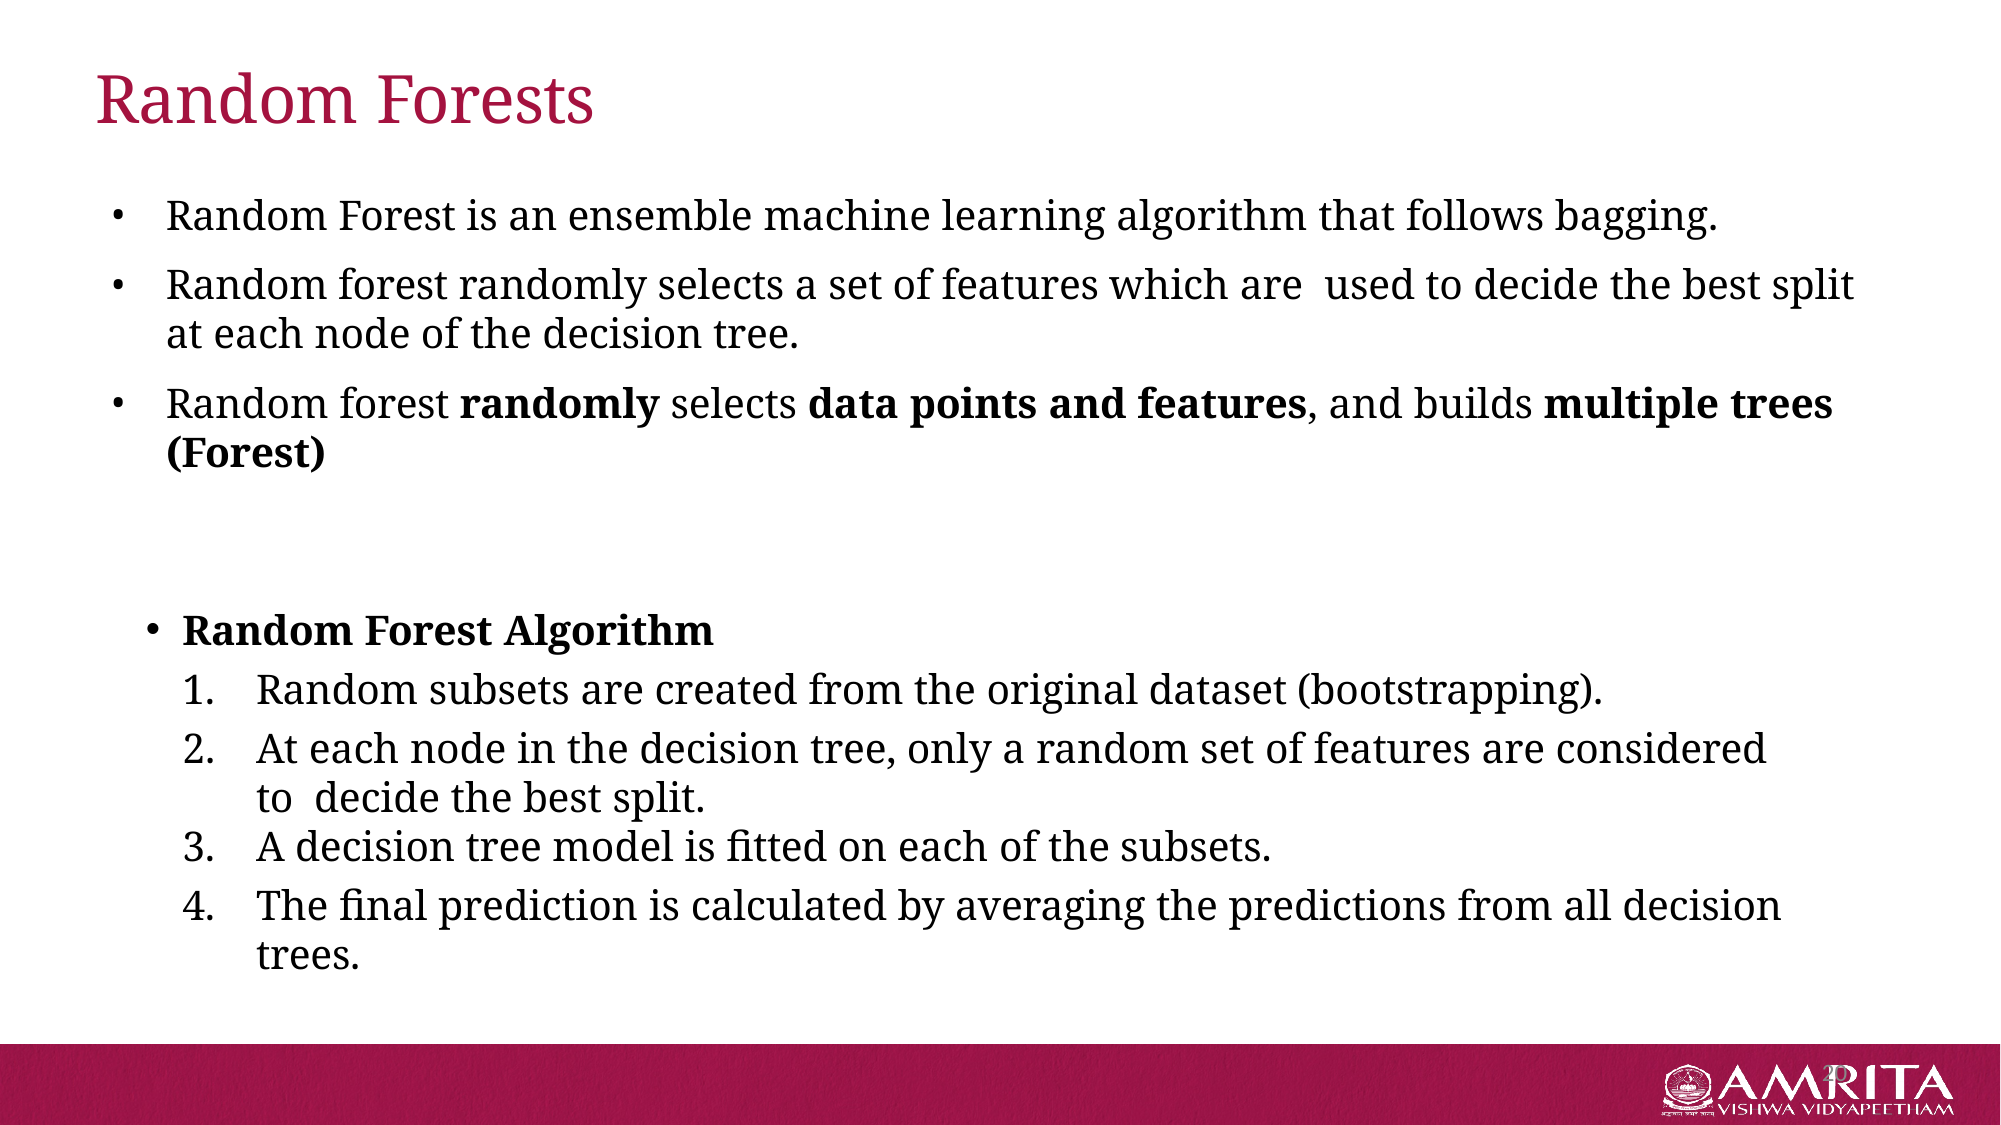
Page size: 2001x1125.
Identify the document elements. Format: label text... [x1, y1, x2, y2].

text_box 20 [1819, 1054, 1850, 1087]
picture [0, 1044, 2001, 1125]
title Random Forests [93, 0, 1933, 191]
list Random Forest is an ensemble machine learning algorithm that follows bagging. Random forest randomly selects a set of features which are used to decide the best split at each node of the decision tree. Random forest randomly selects data points and features, and builds multiple trees (Forest) Random Forest Algorithm Random subsets are created from the original dataset (bootstrapping). At each node in the decision tree, only a random set of features are considered to decide the best split. A decision tree model is fitted on each of the subsets. The final prediction is calculated by averaging the predictions from all decision trees. [93, 191, 1933, 988]
